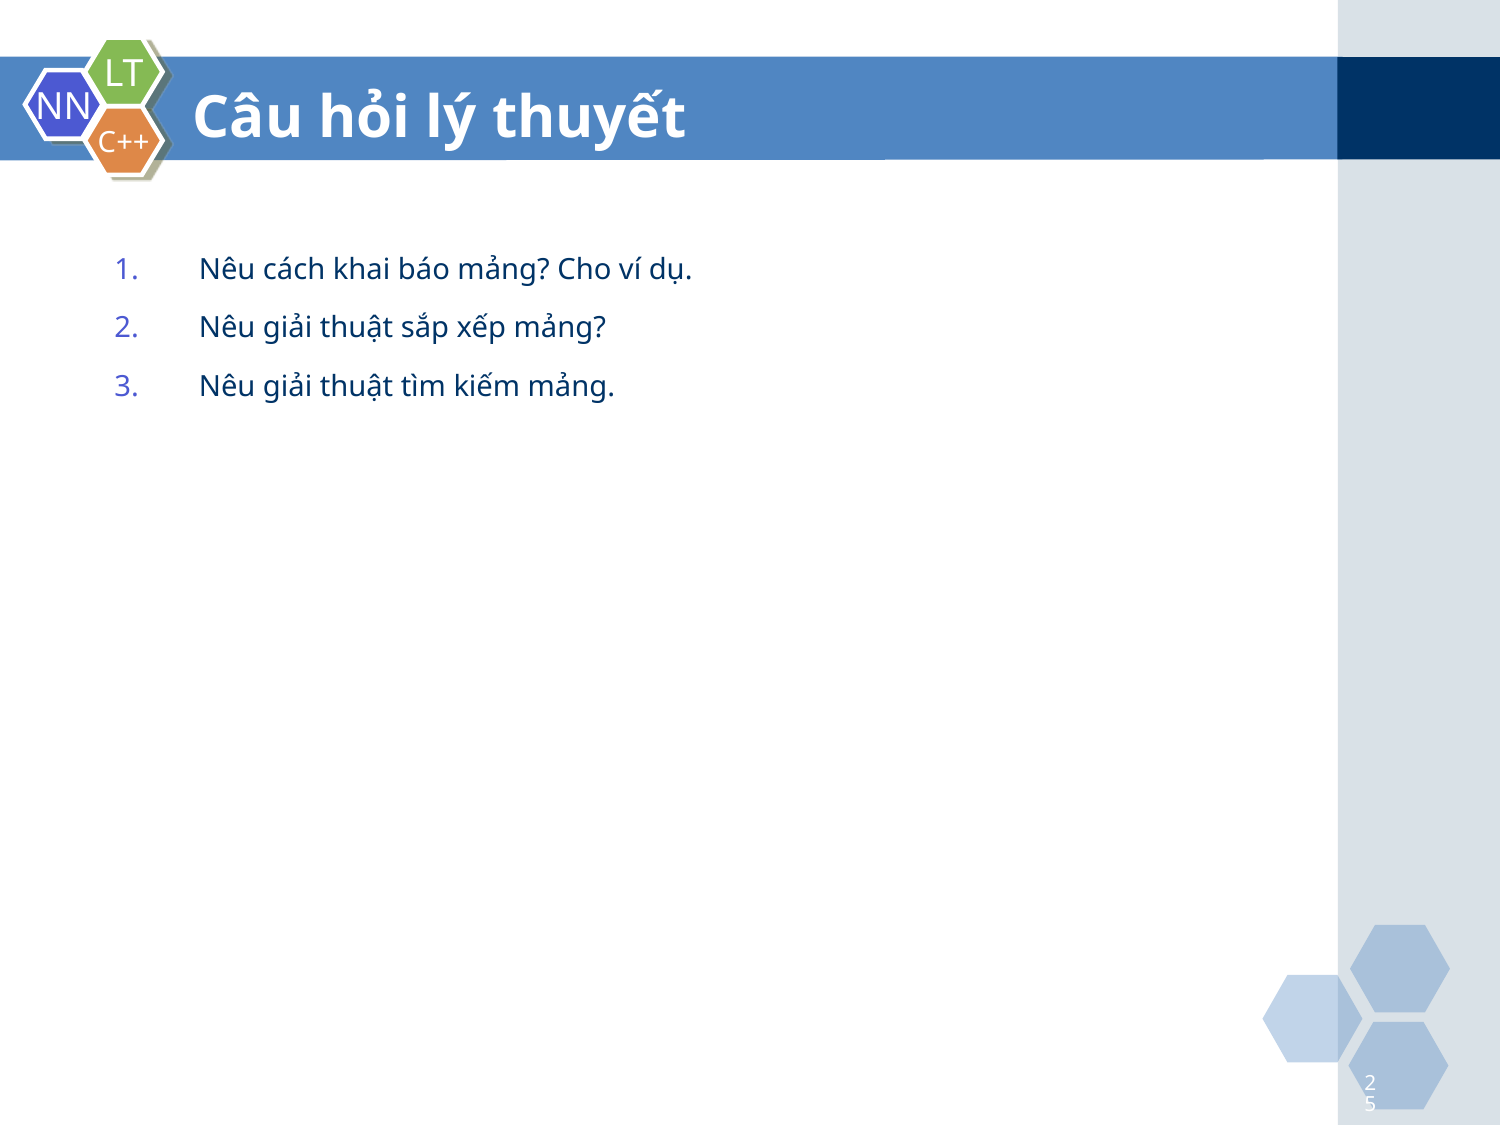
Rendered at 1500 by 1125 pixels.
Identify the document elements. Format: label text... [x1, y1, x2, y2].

slide_number 25 [1349, 1061, 1390, 1100]
list Nêu cách khai báo mảng? Cho ví dụ. Nêu giải thuật sắp xếp mảng? Nêu giải thuật tìm kiếm mảng. [99, 224, 1413, 976]
text_box Câu hỏi lý thuyết [177, 37, 1478, 192]
